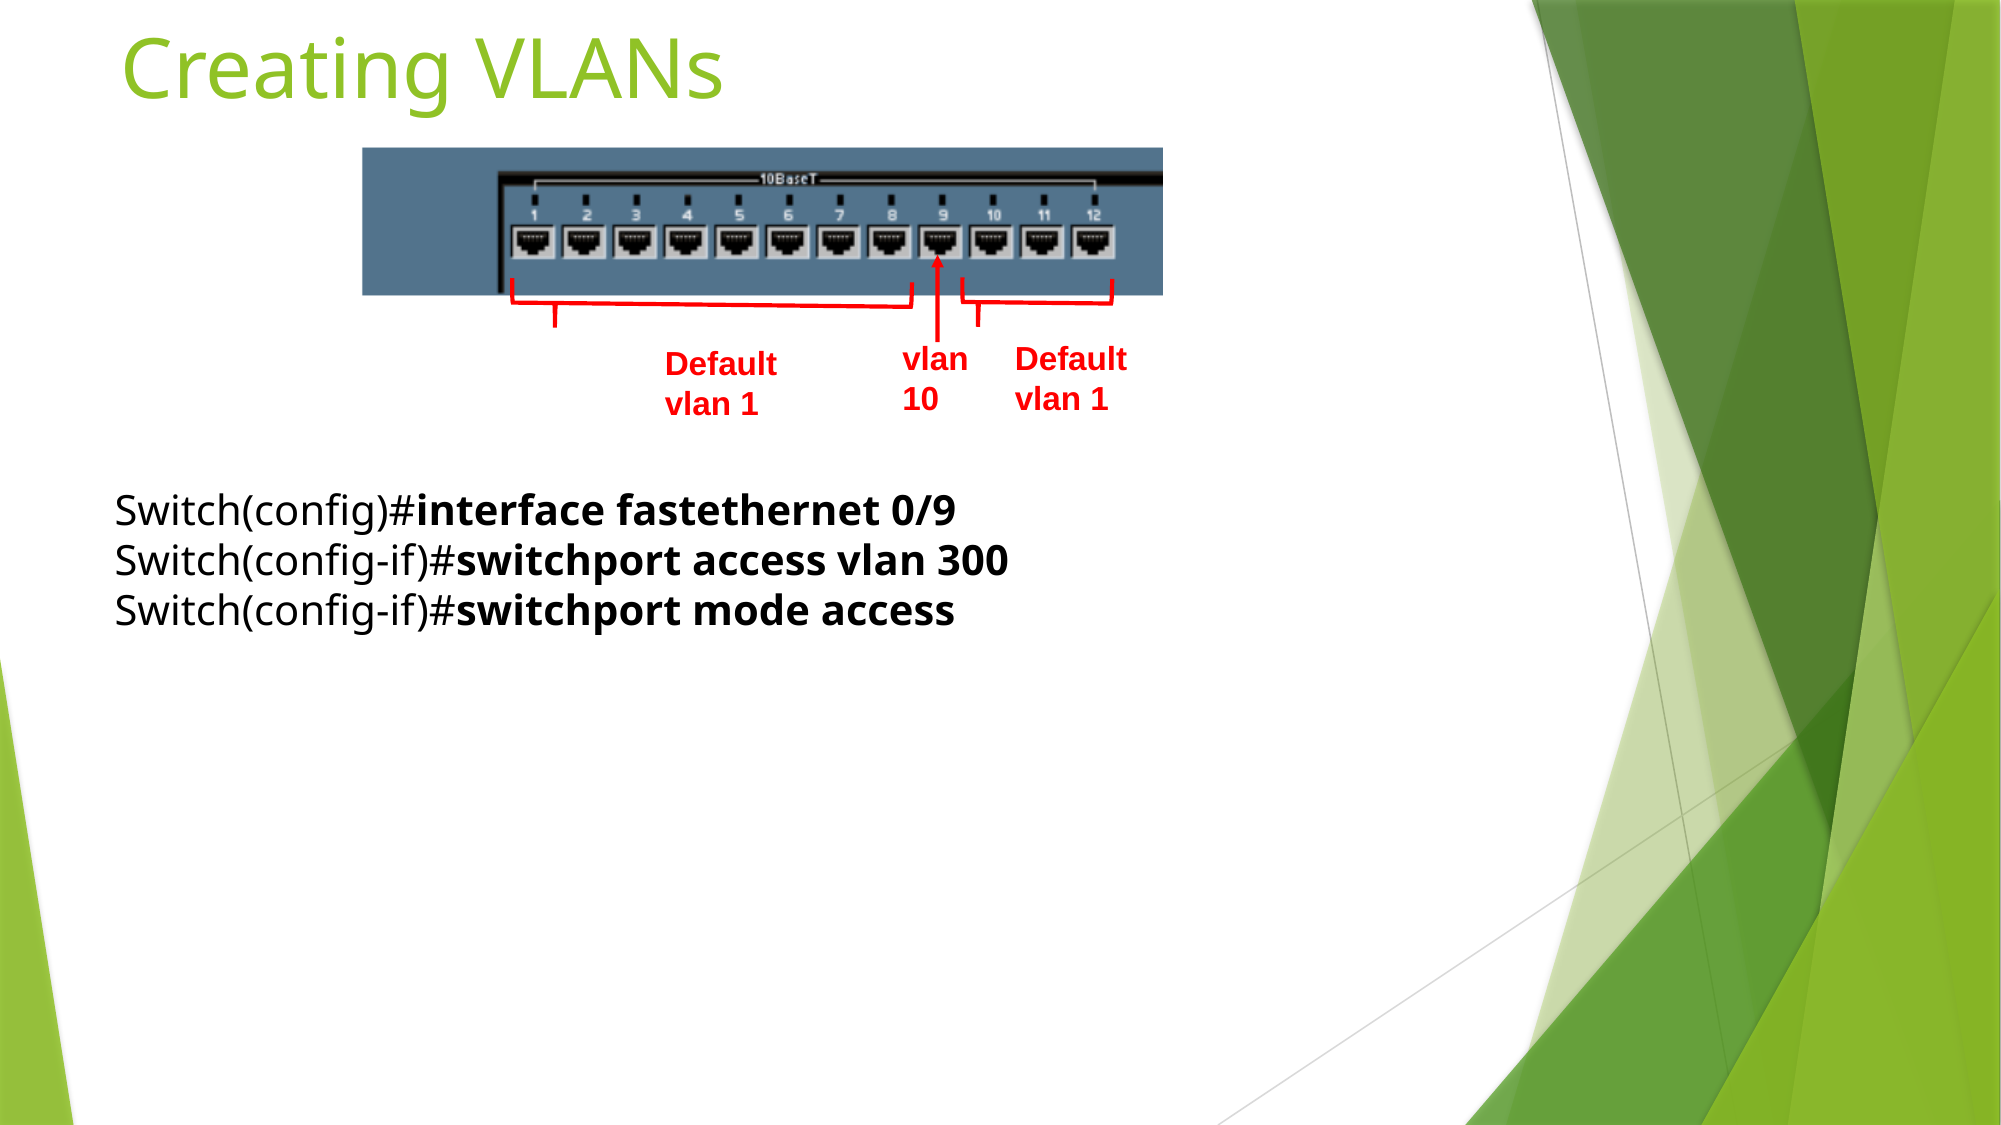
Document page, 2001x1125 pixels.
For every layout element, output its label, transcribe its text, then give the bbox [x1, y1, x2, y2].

text_box Default vlan 1 [999, 331, 1163, 425]
title Creating VLANs [105, 7, 1649, 130]
picture [349, 129, 1163, 324]
text_box Default vlan 1 [650, 334, 813, 430]
text_box vlan 10 [887, 333, 999, 425]
text_box Switch(config)#interface fastethernet 0/9 Switch(config-if)#switchport access vlan 300 Switch(config-if)#switchport mode access [99, 475, 1525, 800]
